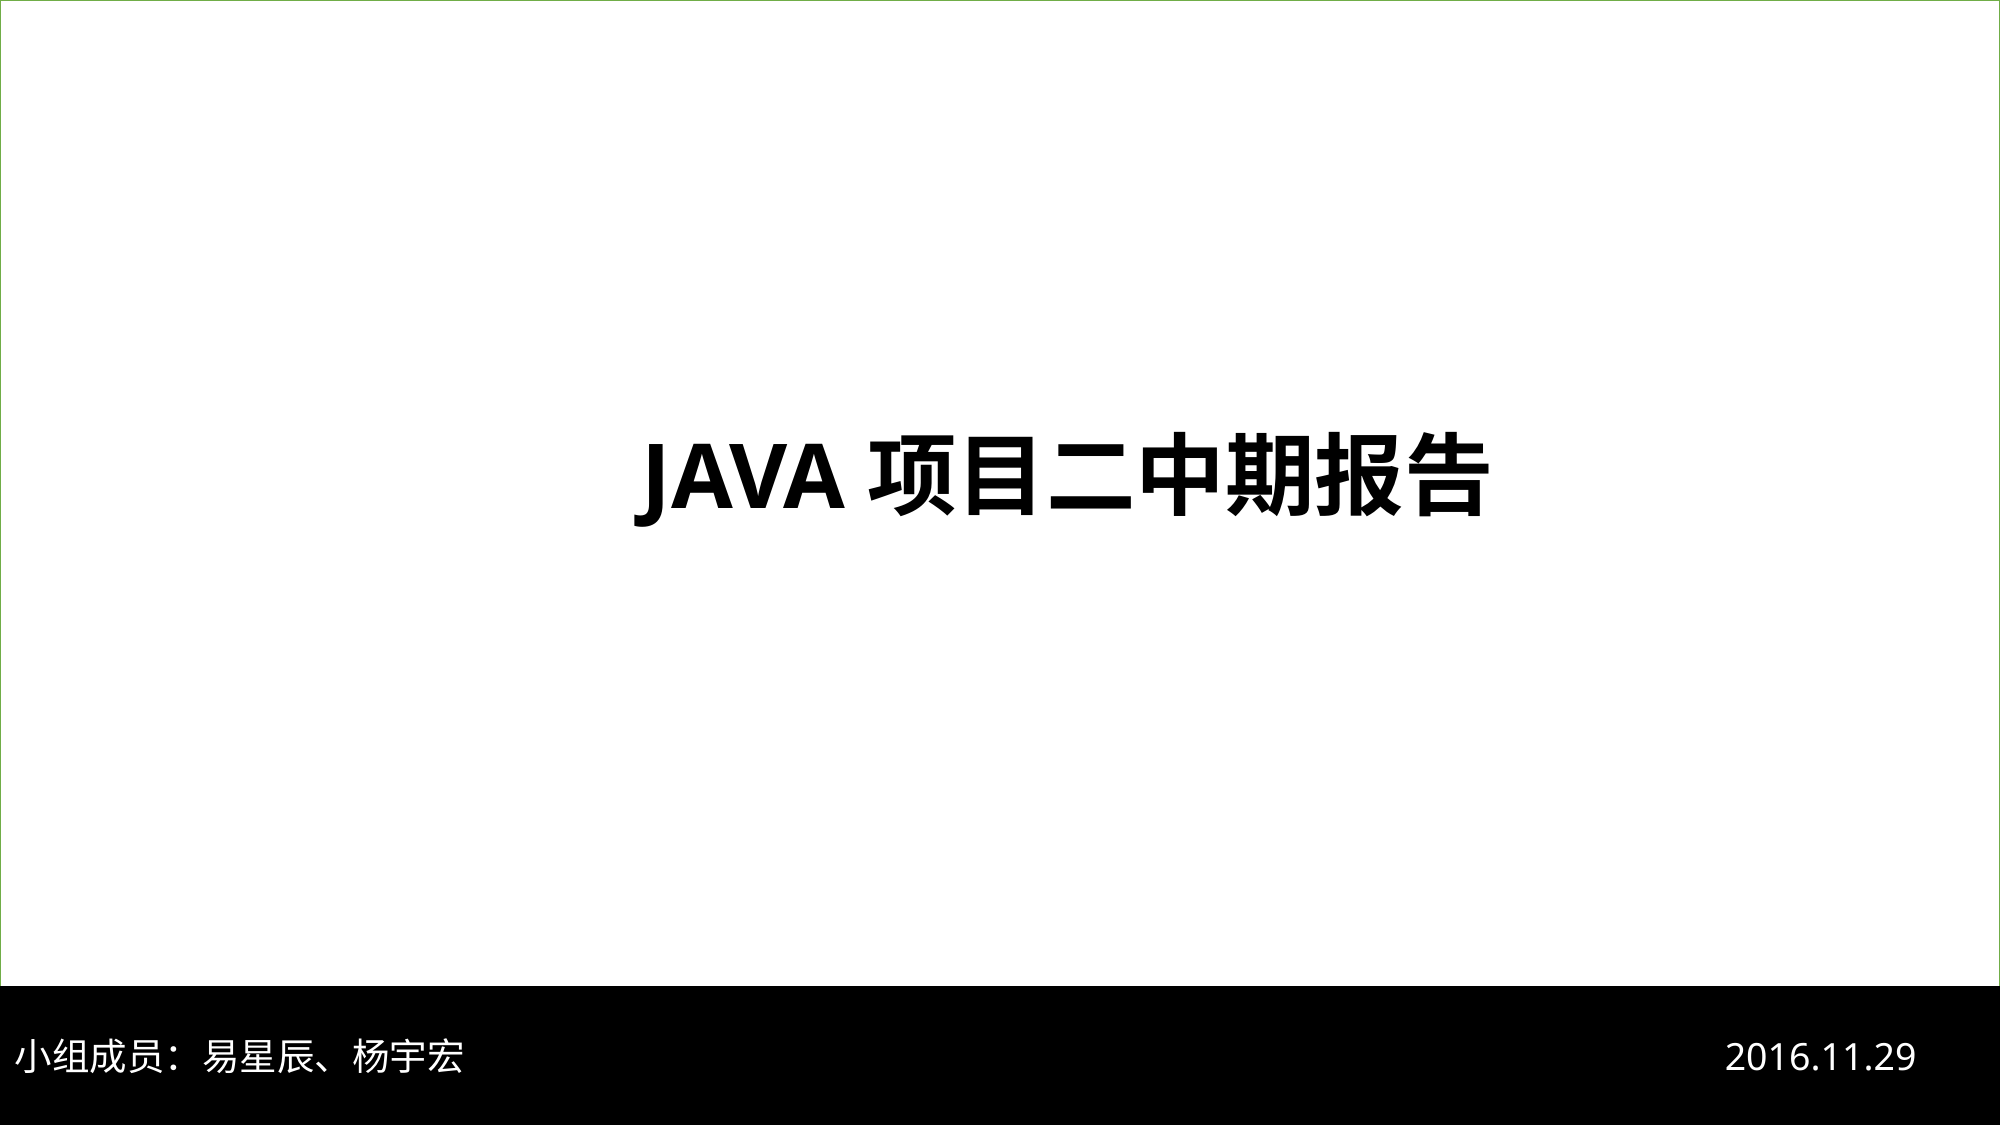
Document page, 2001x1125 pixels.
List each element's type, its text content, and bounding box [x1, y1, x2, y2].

text_box 小组成员：易星辰、杨宇宏 2016.11.29 [0, 986, 2000, 1125]
text_box JAVA项目二中期报告 [493, 271, 1642, 674]
text_box [0, 0, 2000, 986]
